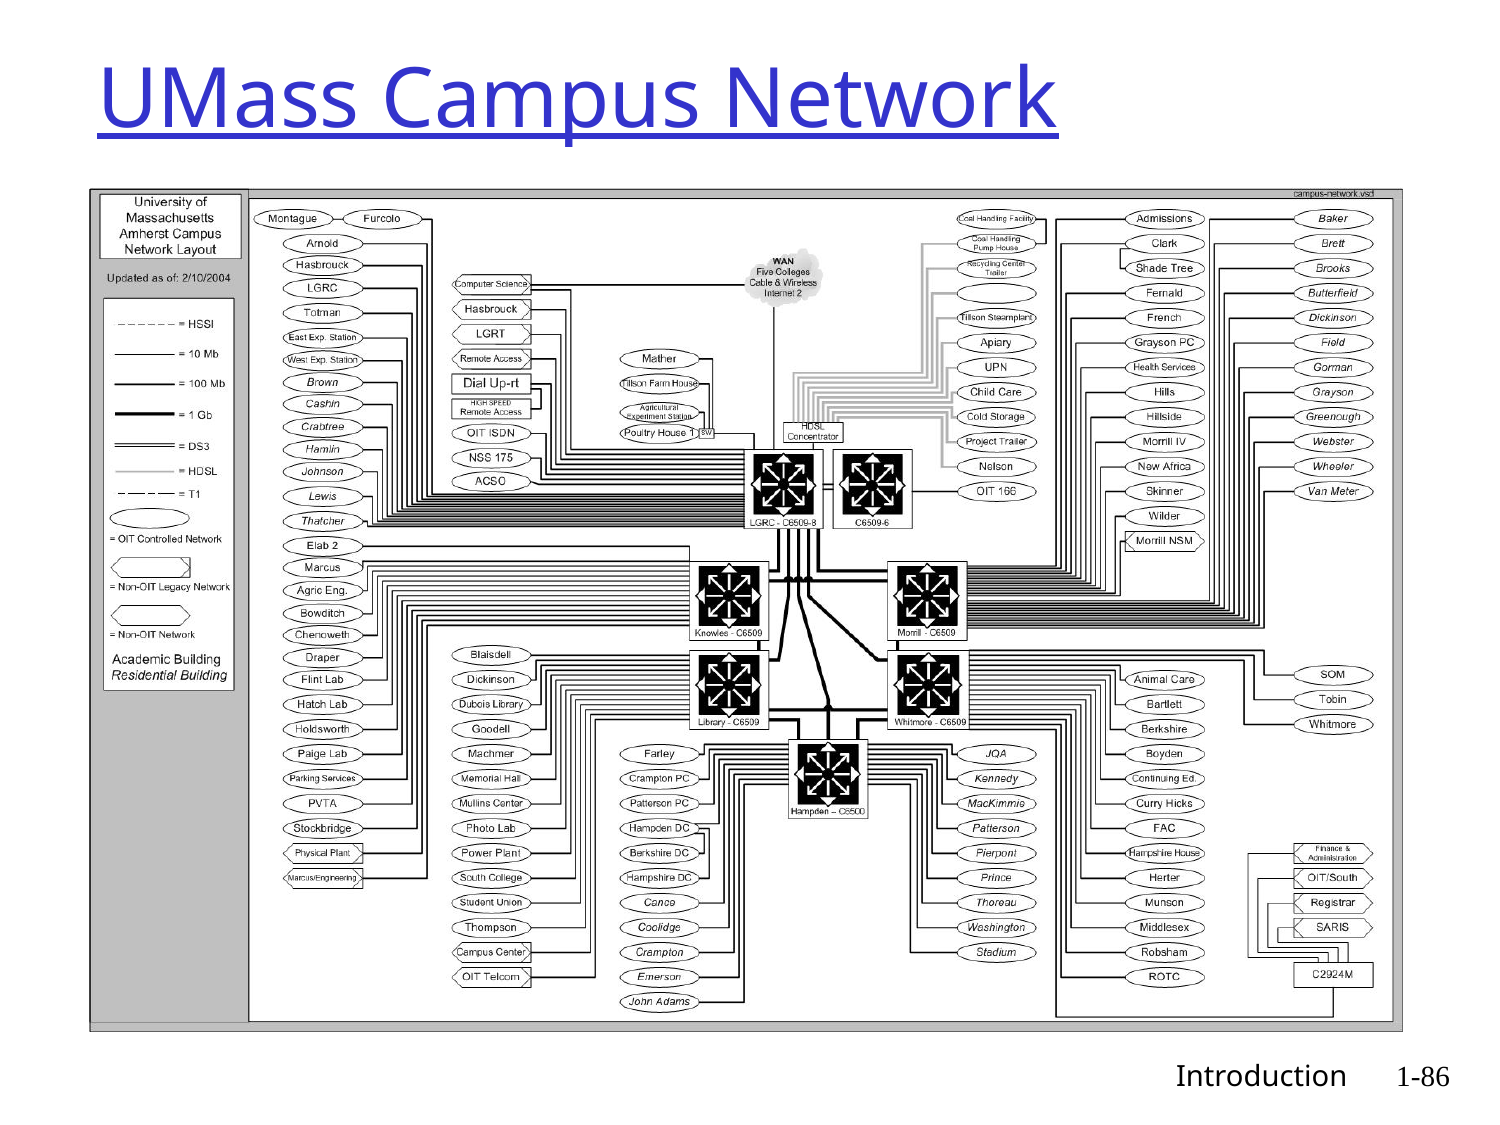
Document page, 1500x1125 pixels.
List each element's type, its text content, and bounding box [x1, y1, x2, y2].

title UMass Campus Network [81, 0, 1358, 188]
footer Introduction [887, 1049, 1362, 1125]
picture [88, 187, 1403, 1033]
slide_number 1-86 [1362, 1049, 1466, 1125]
